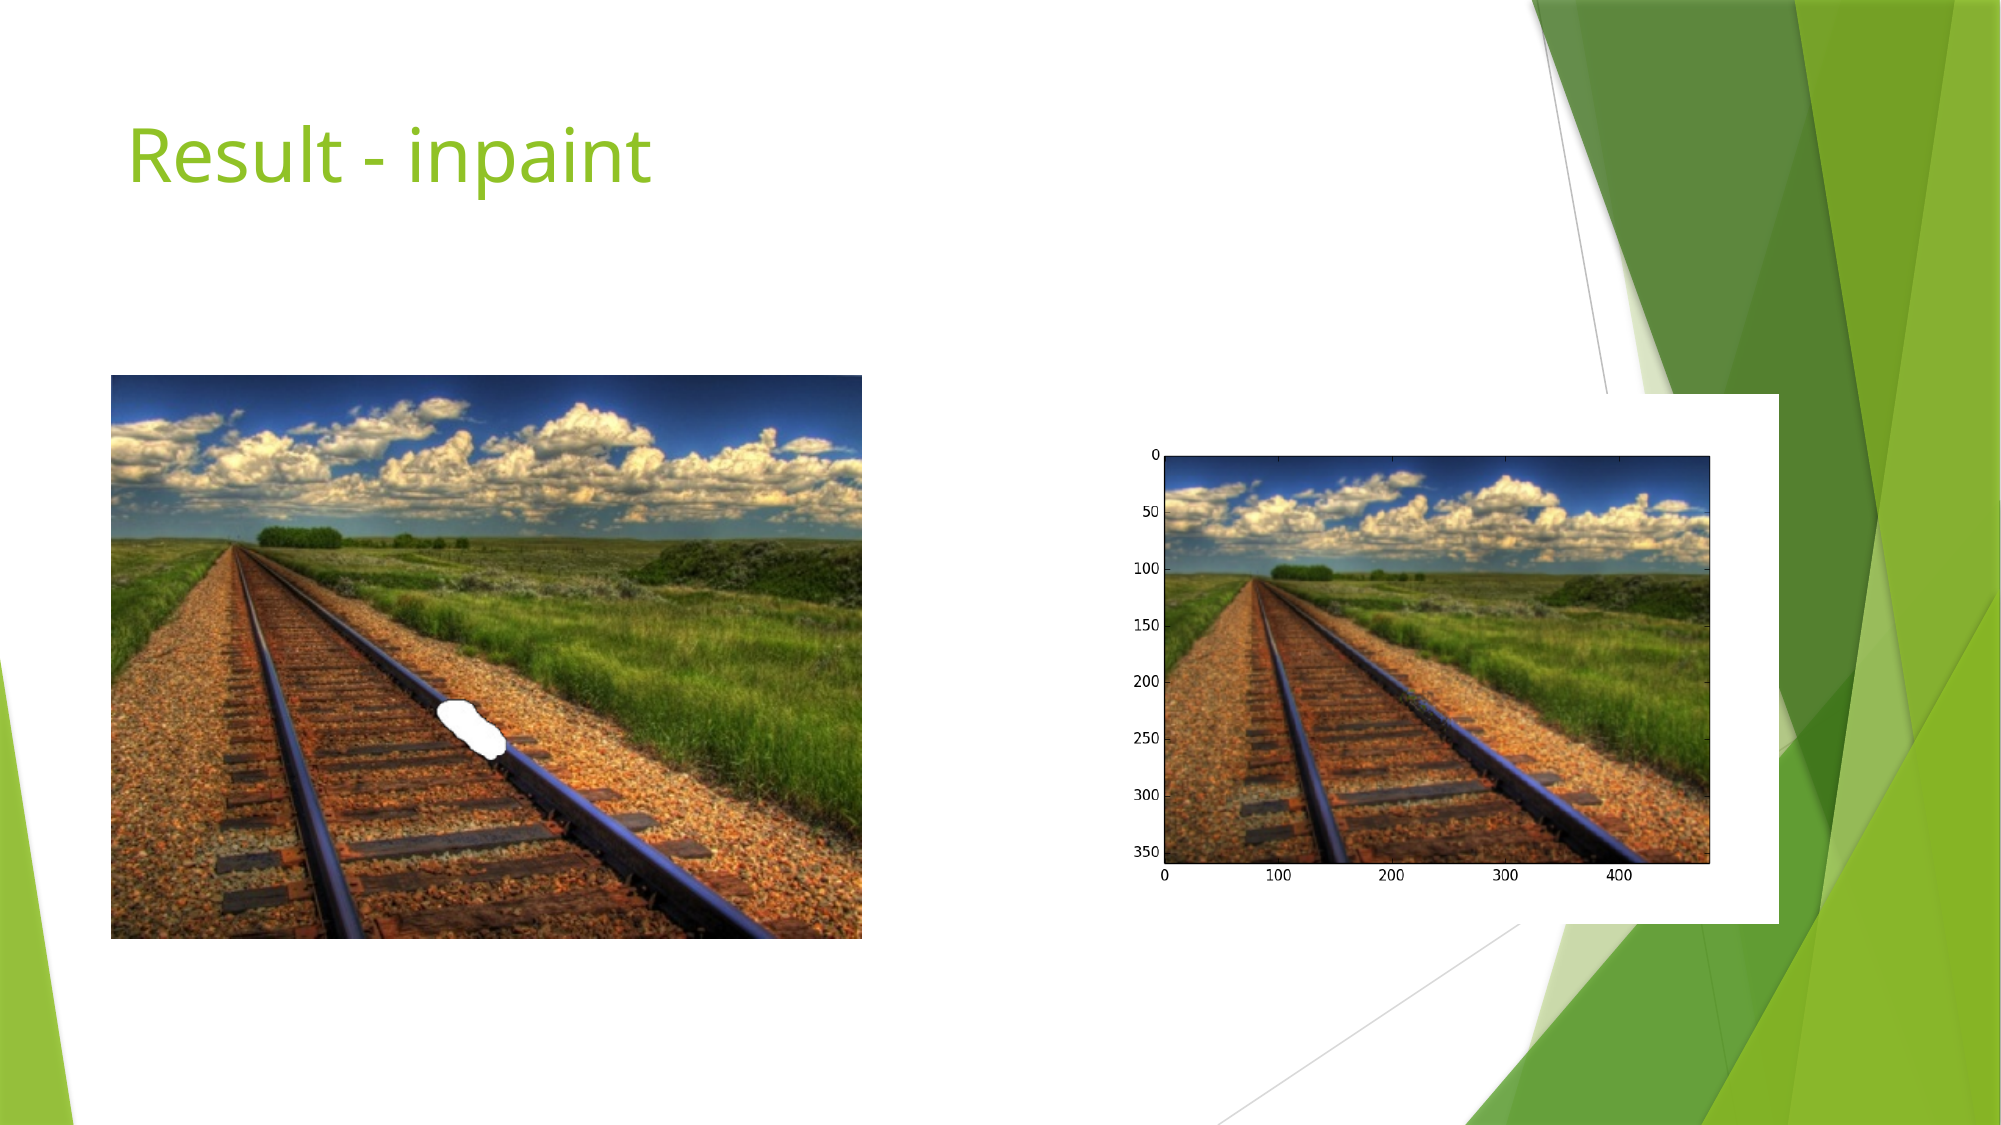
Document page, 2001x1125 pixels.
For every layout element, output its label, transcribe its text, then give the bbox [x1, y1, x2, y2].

title Result - inpaint [111, 99, 1522, 317]
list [1076, 393, 1779, 925]
picture [110, 375, 862, 939]
